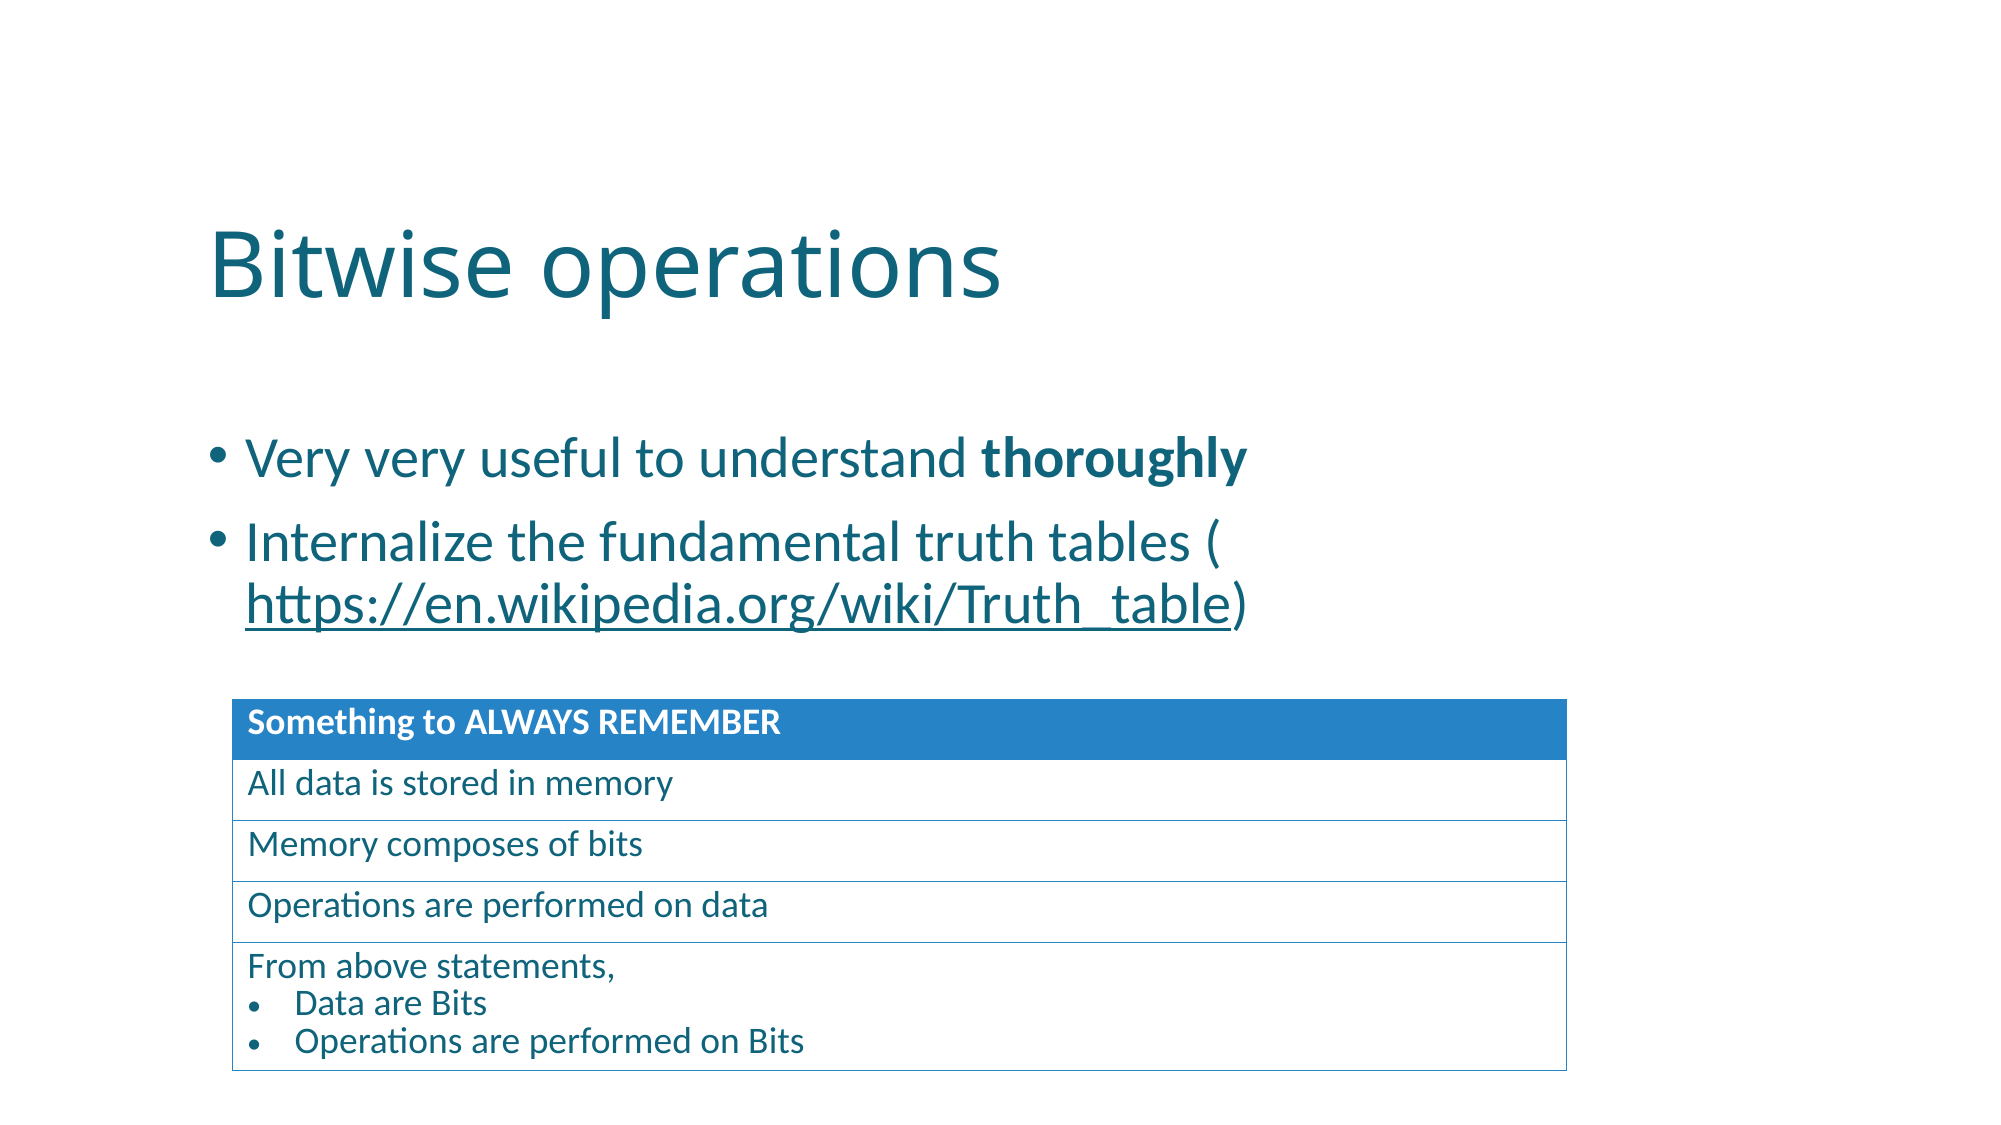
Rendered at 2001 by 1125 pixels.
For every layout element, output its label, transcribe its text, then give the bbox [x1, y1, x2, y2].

table_header Something to ALWAYS REMEMBER [233, 700, 1566, 759]
title Bitwise operations [192, 142, 1800, 394]
table_cell Memory composes of bits [233, 821, 1566, 881]
table_cell All data is stored in memory [233, 760, 1566, 820]
table_cell Operations are performed on data [233, 882, 1566, 942]
list Very very useful to understand thoroughly Internalize the fundamental truth tables (https://en.wikipedia.org/wiki/Truth_table) [192, 419, 1800, 979]
table_cell From above statements, Data are Bits Operations are performed on Bits [233, 943, 1566, 1070]
